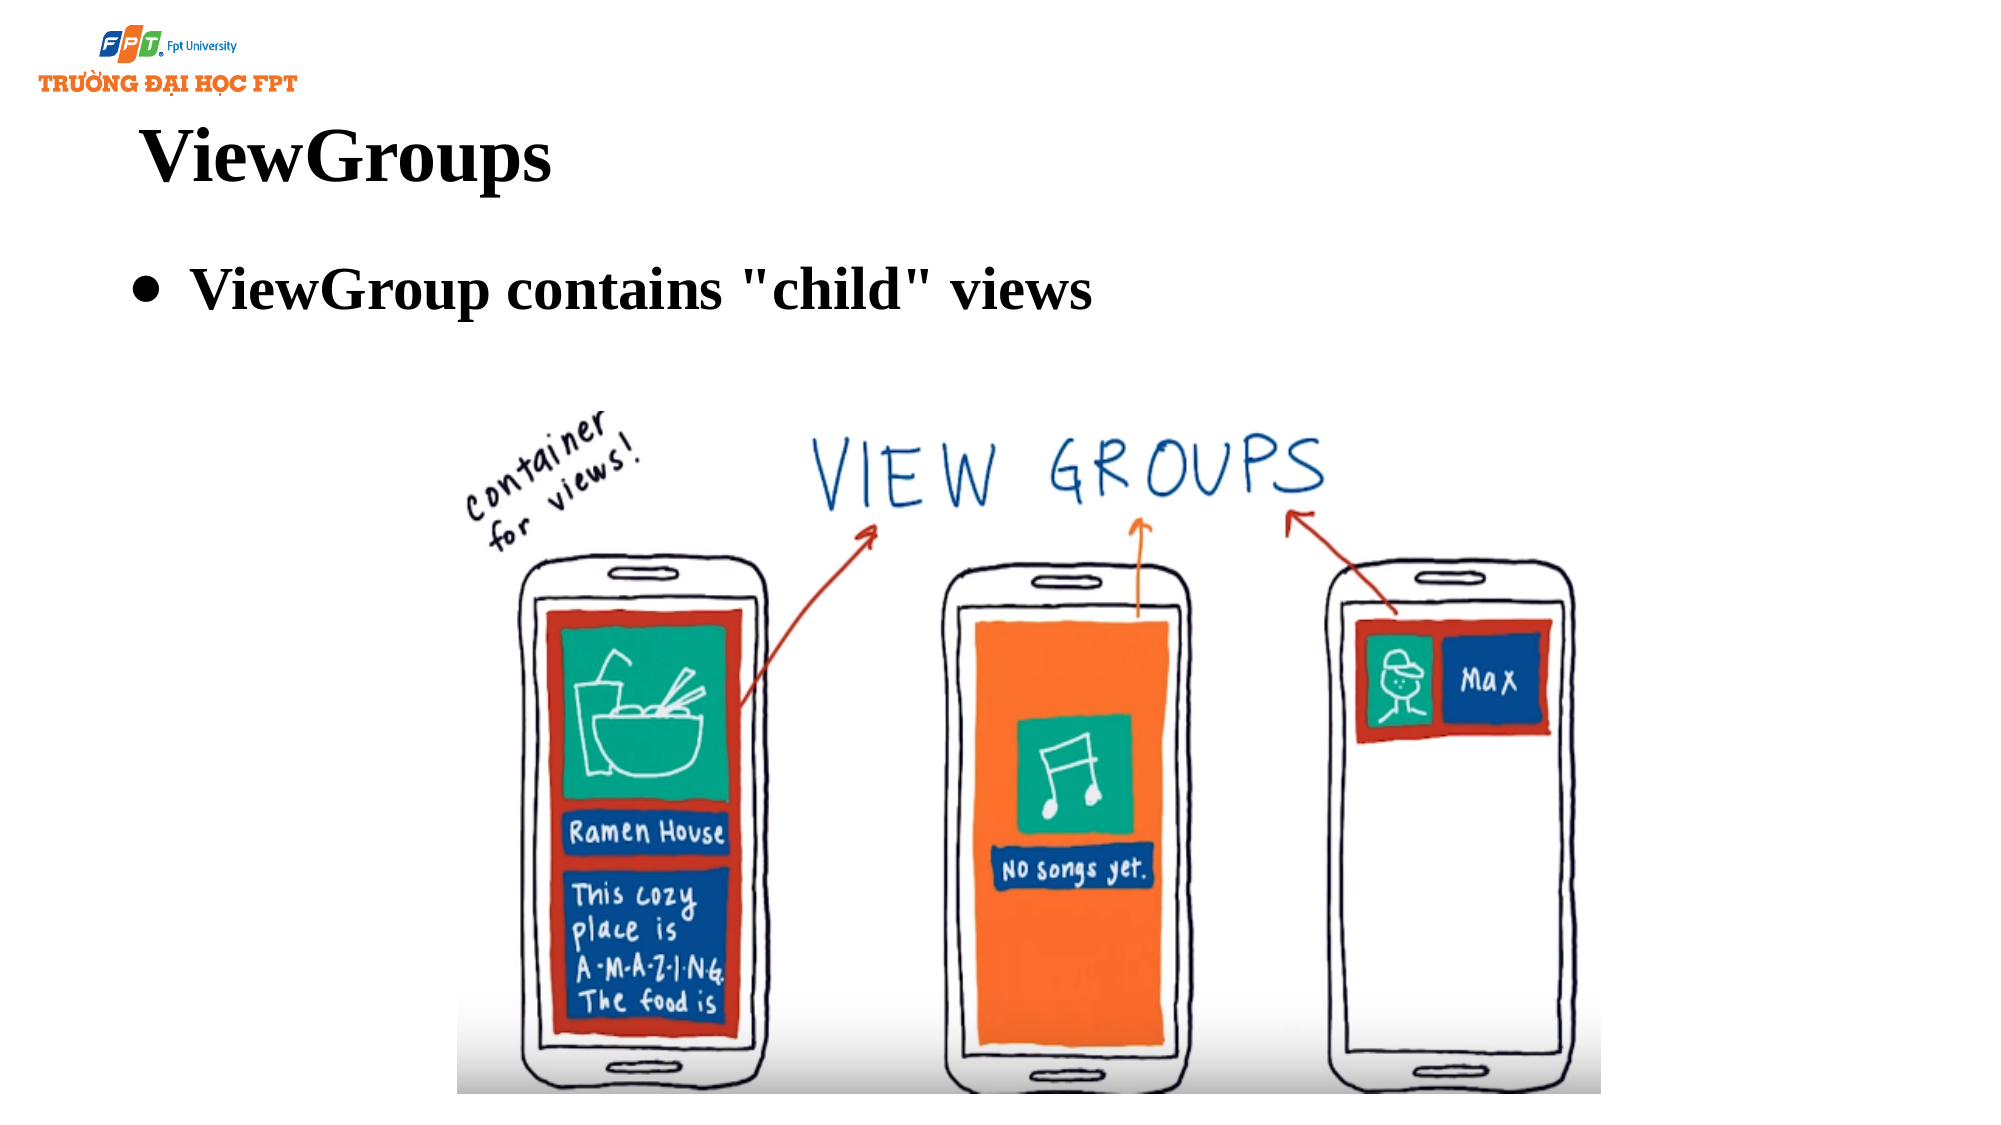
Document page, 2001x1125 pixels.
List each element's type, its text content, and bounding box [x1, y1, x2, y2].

picture [457, 411, 1601, 1094]
list ViewGroup contains "child" views [100, 240, 1900, 1005]
title ViewGroups [104, 83, 1905, 218]
